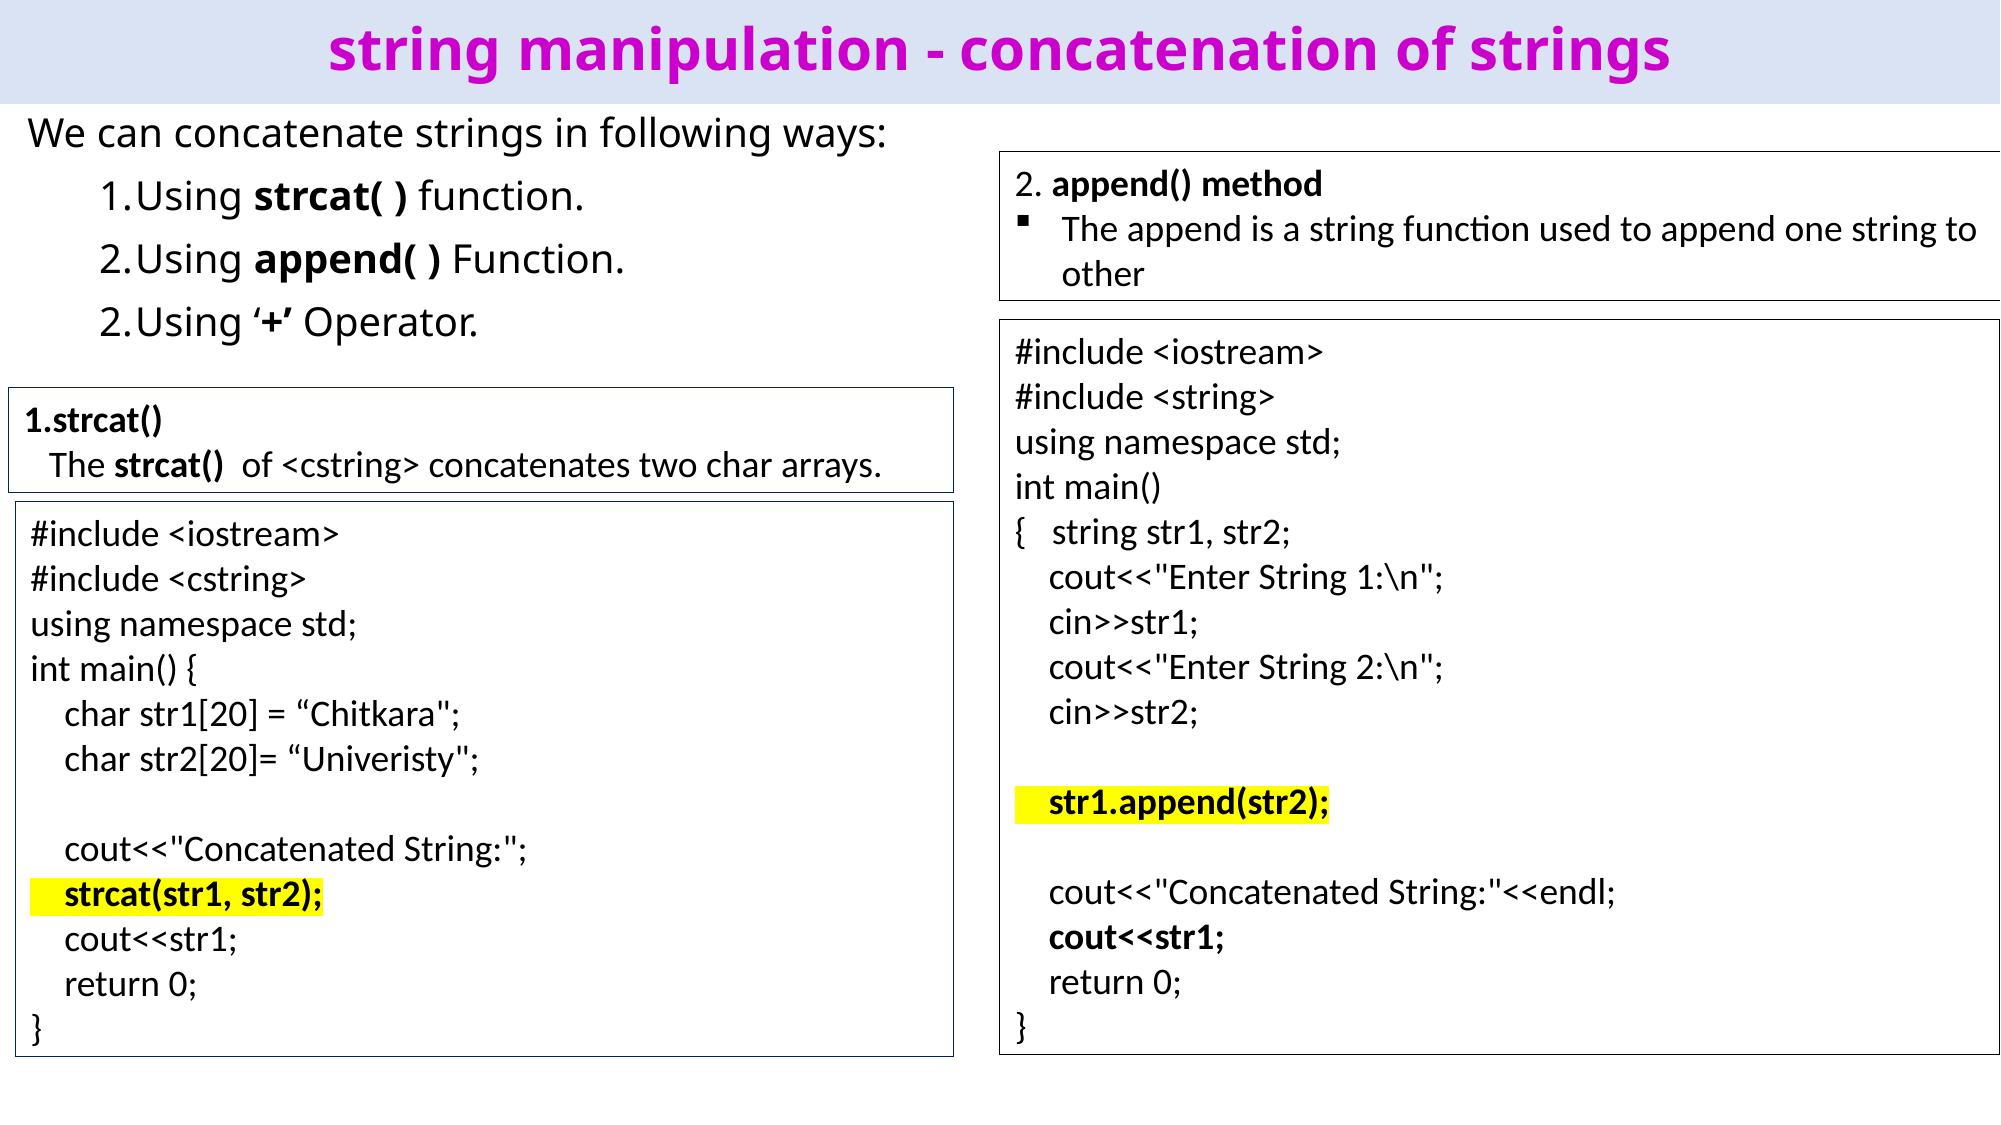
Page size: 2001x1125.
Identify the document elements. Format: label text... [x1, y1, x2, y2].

text_box #include <iostream> #include <string> using namespace std; int main() { string str1, str2; cout<<"Enter String 1:\n"; cin>>str1; cout<<"Enter String 2:\n"; cin>>str2; str1.append(str2); cout<<"Concatenated String:"<<endl; cout<<str1; return 0; } [999, 319, 2000, 1055]
title string manipulation - concatenation of strings [0, 0, 2000, 104]
list We can concatenate strings in following ways: Using strcat( ) function. Using append( ) Function. Using ‘+’ Operator. [12, 105, 930, 387]
text_box 1.strcat() The strcat() of <cstring> concatenates two char arrays. [8, 387, 954, 493]
text_box #include <iostream> #include <cstring> using namespace std; int main() { char str1[20] = “Chitkara"; char str2[20]= “Univeristy"; cout<<"Concatenated String:"; strcat(str1, str2); cout<<str1; return 0; } [15, 501, 954, 1057]
text_box 2. append() method The append is a string function used to append one string to other [999, 151, 2000, 301]
